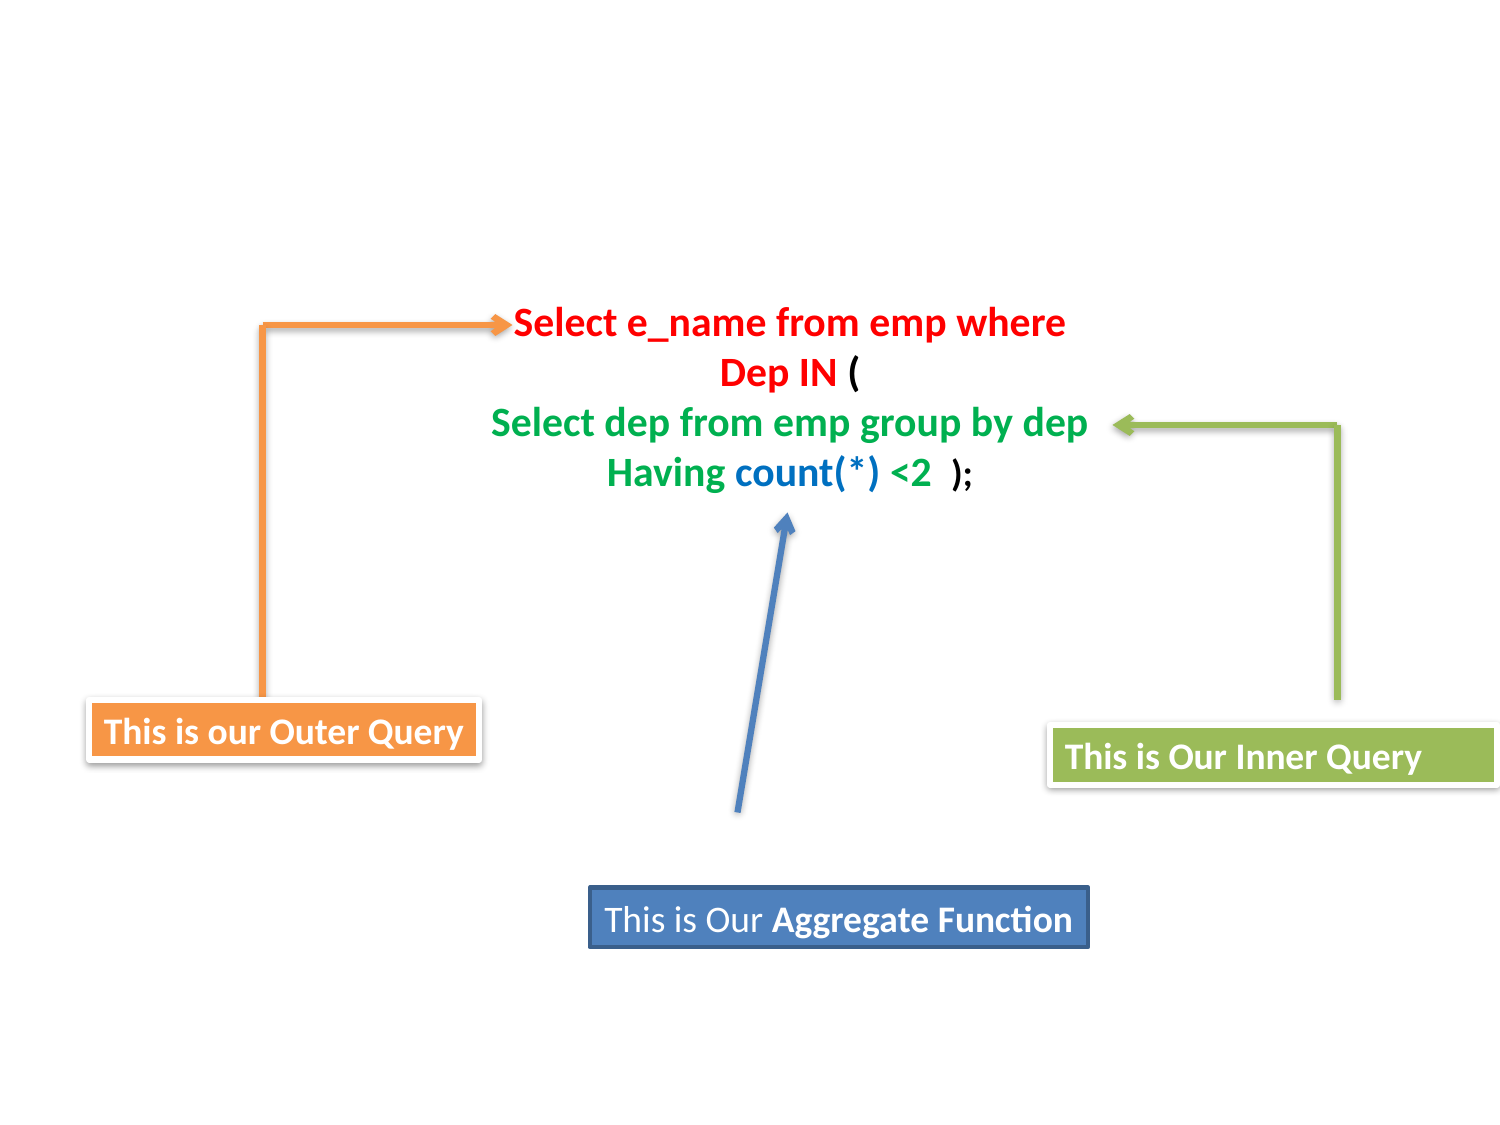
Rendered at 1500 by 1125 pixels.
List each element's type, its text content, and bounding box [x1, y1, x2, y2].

text_box This is Our Aggregate Function [588, 885, 1090, 949]
text_box This is Our Inner Query [1047, 722, 1500, 788]
text_box This is our Outer Query [86, 697, 482, 763]
text_box Select e_name from emp where Dep IN ( Select dep from emp group by dep Having count(*) <2 ); [317, 287, 1263, 548]
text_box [737, 512, 788, 813]
